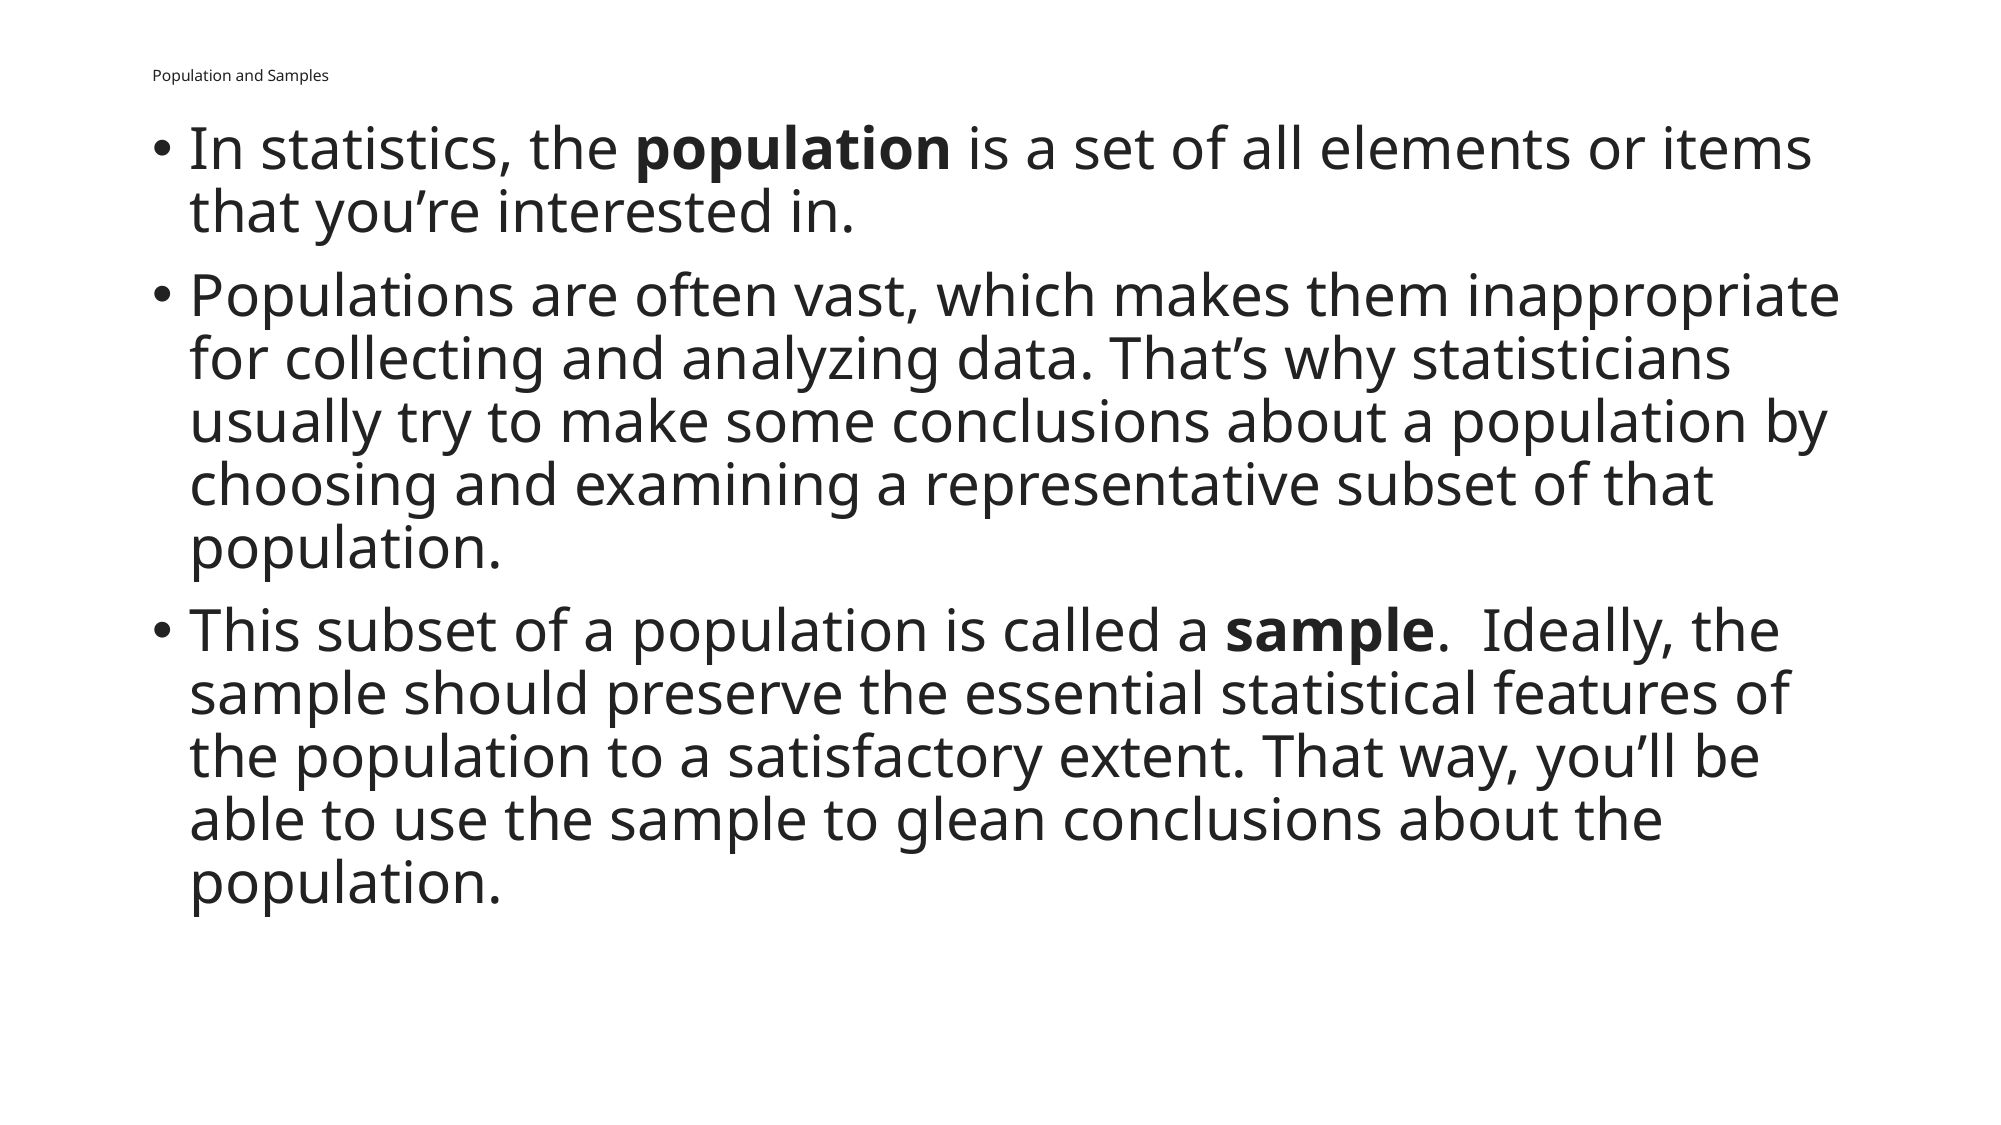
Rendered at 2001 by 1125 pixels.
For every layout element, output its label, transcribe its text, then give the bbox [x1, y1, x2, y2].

title Population and Samples [137, 59, 1863, 111]
list In statistics, the population is a set of all elements or items that you’re interested in. Populations are often vast, which makes them inappropriate for collecting and analyzing data. That’s why statisticians usually try to make some conclusions about a population by choosing and examining a representative subset of that population. This subset of a population is called a sample. Ideally, the sample should preserve the essential statistical features of the population to a satisfactory extent. That way, you’ll be able to use the sample to glean conclusions about the population. [137, 111, 1863, 1014]
